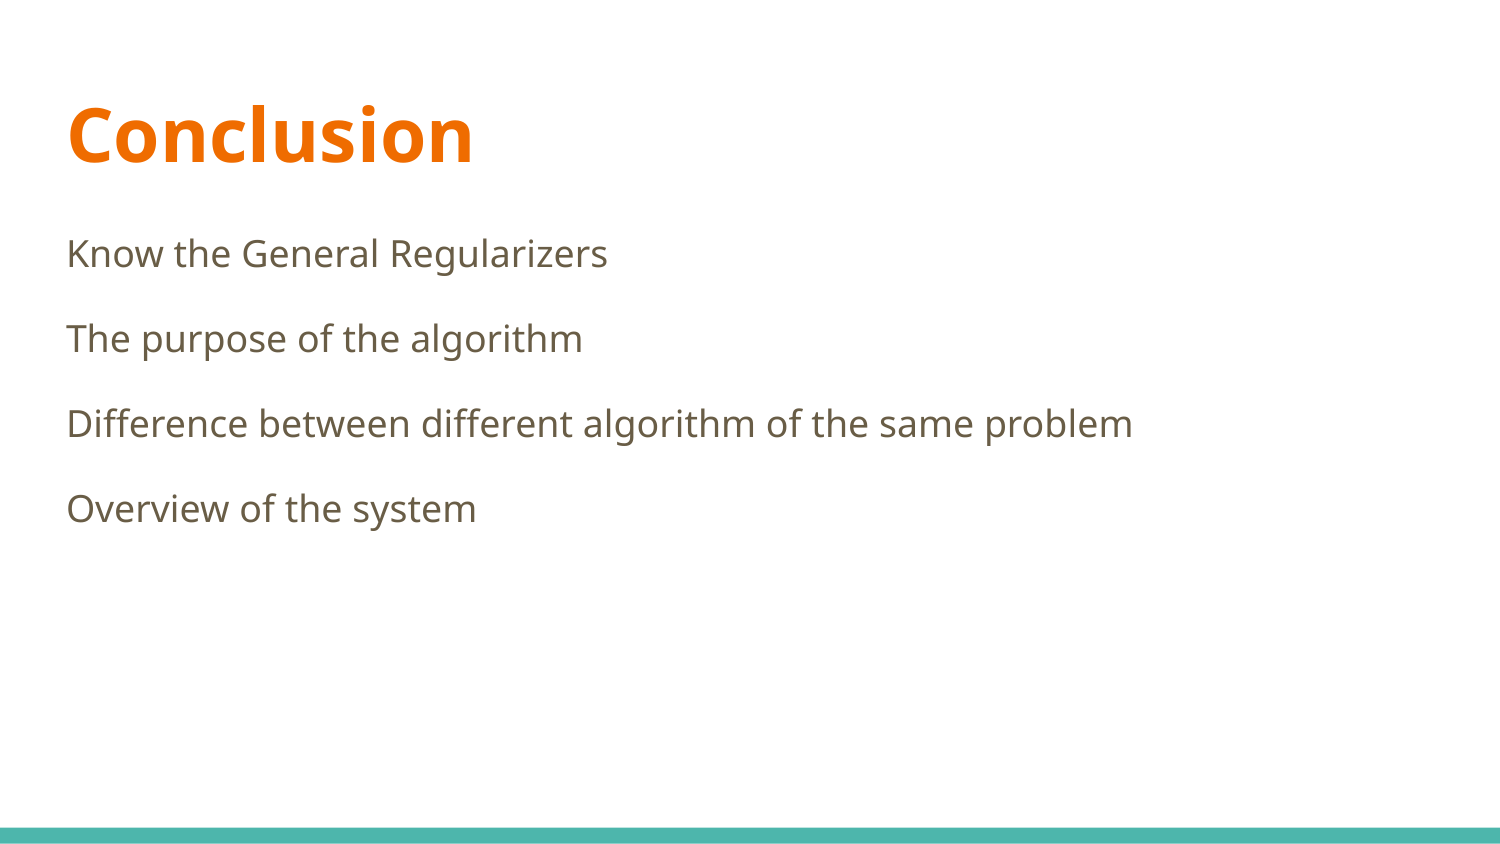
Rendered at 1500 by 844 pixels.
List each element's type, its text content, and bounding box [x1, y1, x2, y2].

list Know the General Regularizers The purpose of the algorithm Difference between different algorithm of the same problem Overview of the system [51, 207, 1449, 750]
title Conclusion [51, 72, 1449, 189]
